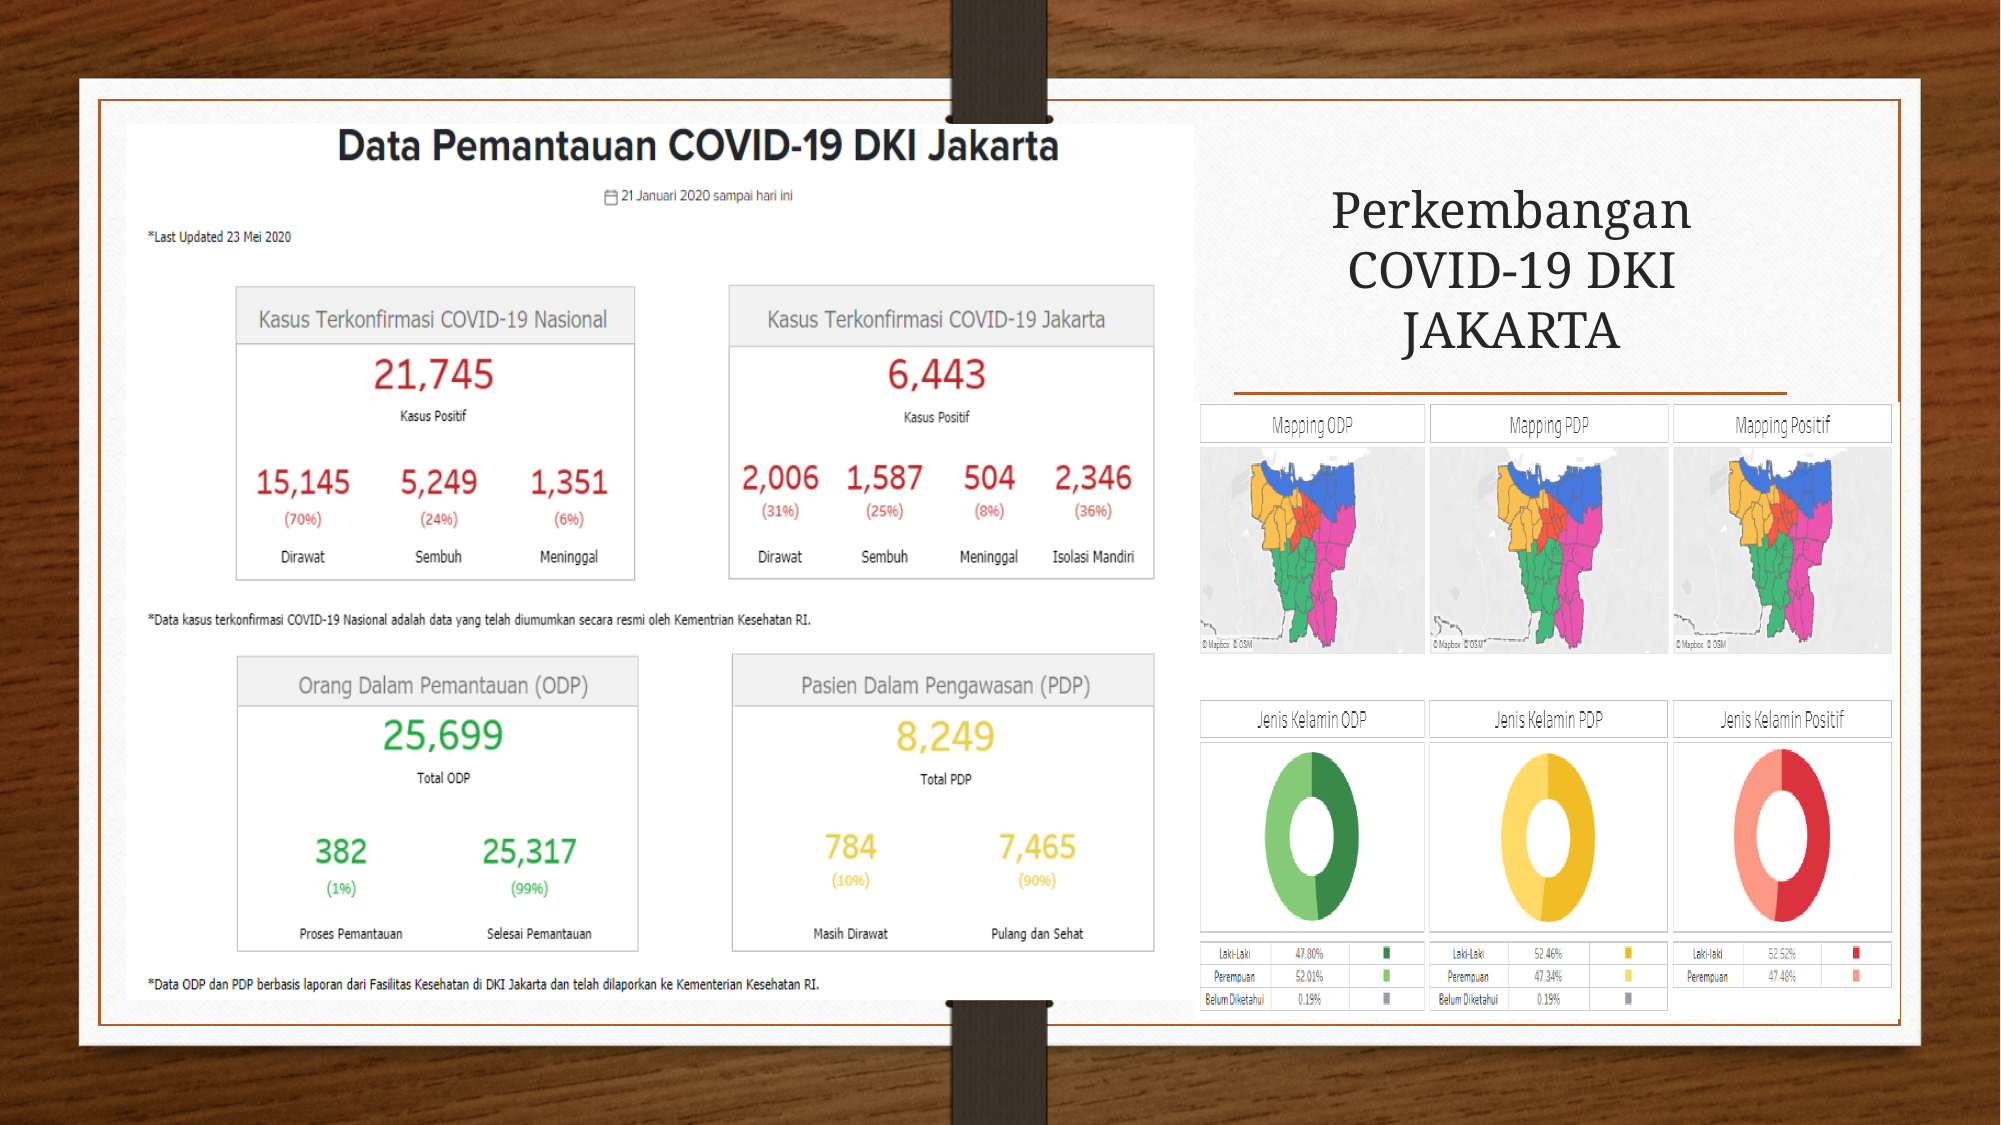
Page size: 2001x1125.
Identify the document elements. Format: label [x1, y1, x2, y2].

text_box [0, 0, 2000, 1125]
picture [125, 124, 1900, 1019]
